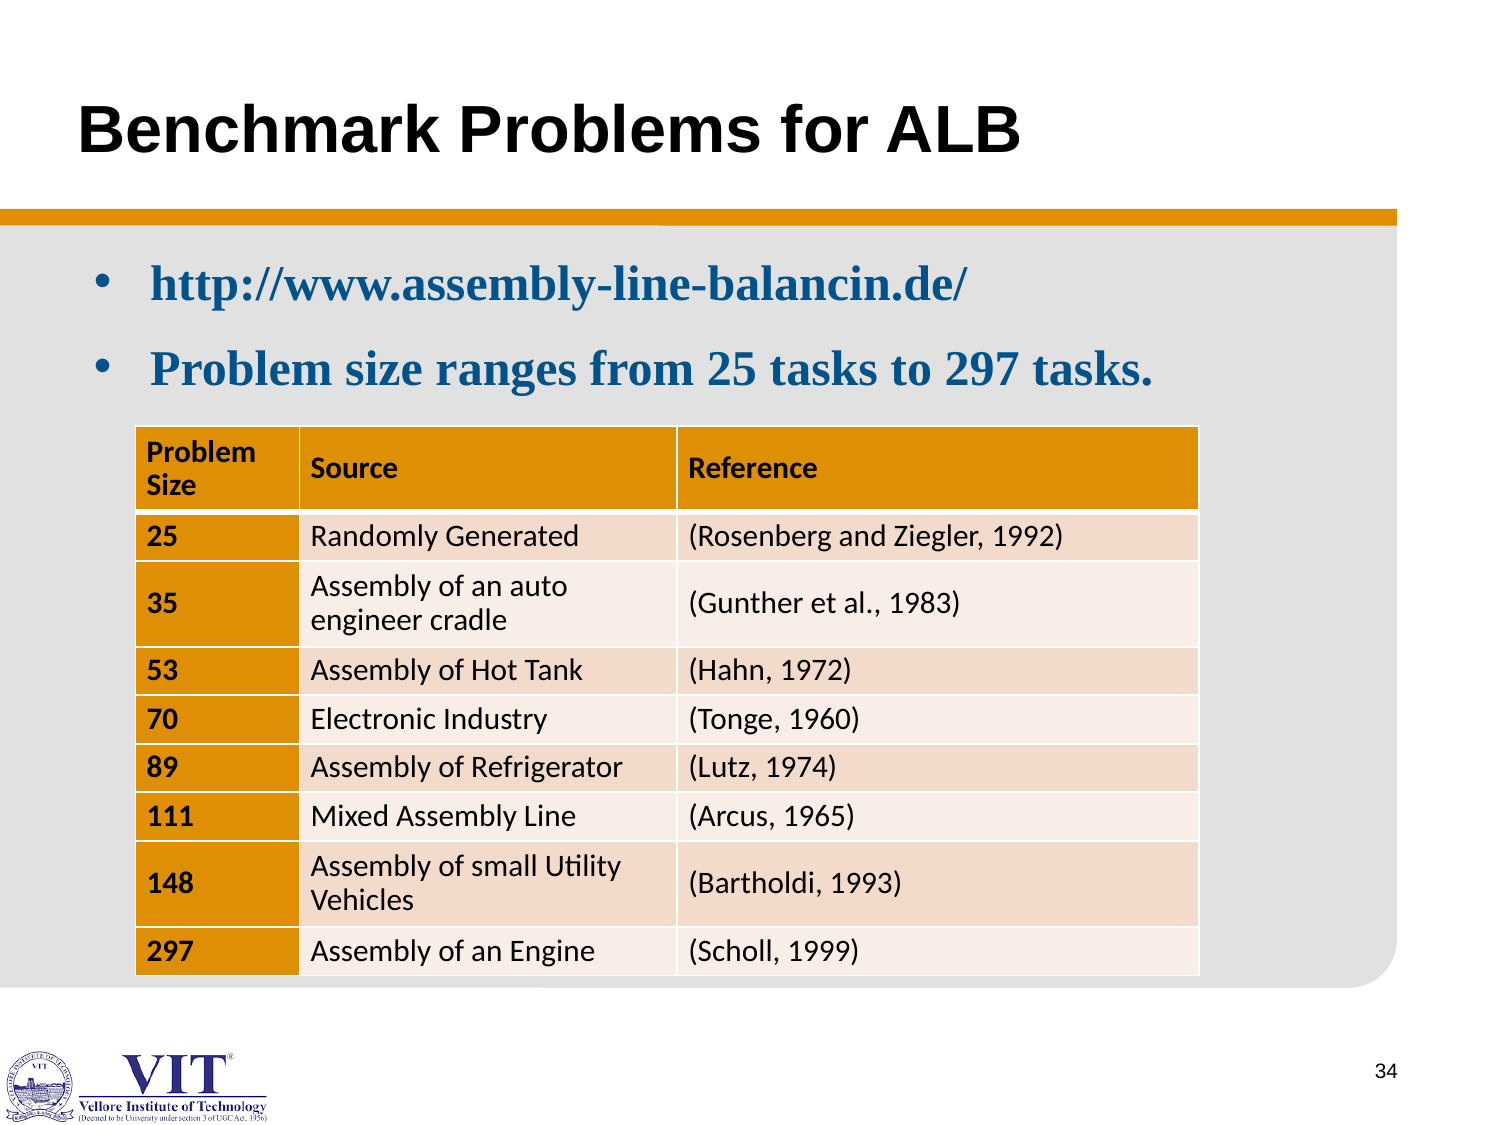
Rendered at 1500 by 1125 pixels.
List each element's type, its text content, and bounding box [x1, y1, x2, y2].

table_cell (Gunther et al., 1983) [678, 562, 1198, 646]
table_cell Randomly Generated [300, 515, 676, 560]
table_cell 25 [136, 515, 299, 560]
table_cell Assembly of Refrigerator [300, 745, 676, 791]
table_cell Assembly of small Utility Vehicles [300, 842, 676, 926]
table_cell 53 [136, 648, 299, 694]
table_cell Assembly of Hot Tank [300, 648, 676, 694]
table_cell (Tonge, 1960) [678, 696, 1198, 743]
picture [0, 1048, 272, 1125]
title Benchmark Problems for ALB [62, 24, 1413, 228]
table_cell (Rosenberg and Ziegler, 1992) [678, 515, 1198, 560]
table_cell Assembly of an auto engineer cradle [300, 562, 676, 646]
table_cell (Arcus, 1965) [678, 793, 1198, 840]
table_cell Assembly of an Engine [300, 928, 676, 975]
table_cell Electronic Industry [300, 696, 676, 743]
table_header Source [300, 427, 676, 509]
table_cell 111 [136, 793, 299, 840]
table_cell 297 [136, 928, 299, 975]
table_cell Mixed Assembly Line [300, 793, 676, 840]
table_cell 89 [136, 745, 299, 791]
table_cell 35 [136, 562, 299, 646]
table_cell (Hahn, 1972) [678, 648, 1198, 694]
table_cell (Bartholdi, 1993) [678, 842, 1198, 926]
list http://www.assembly-line-balancin.de/ Problem size ranges from 25 tasks to 297 tasks. [62, 242, 1311, 878]
table_cell (Scholl, 1999) [678, 928, 1198, 975]
table_cell 70 [136, 696, 299, 743]
table_header Reference [678, 427, 1198, 509]
table_cell (Lutz, 1974) [678, 745, 1198, 791]
table_header Problem Size [136, 427, 299, 509]
table_cell 148 [136, 842, 299, 926]
